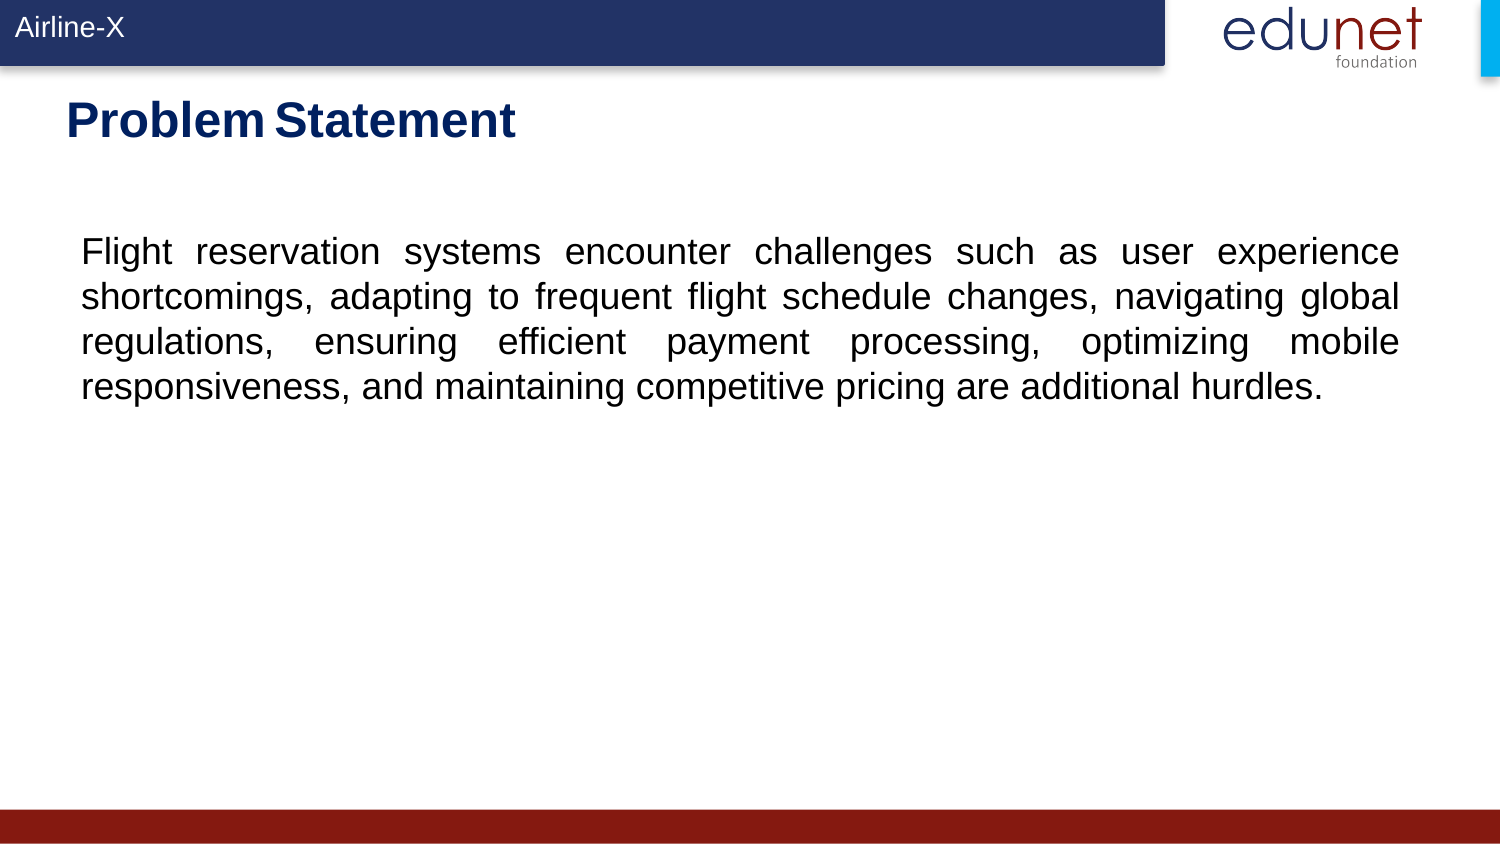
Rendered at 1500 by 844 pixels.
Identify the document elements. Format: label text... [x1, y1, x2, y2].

title Problem Statement [51, 72, 1449, 167]
picture [1219, 4, 1424, 72]
text_box Flight reservation systems encounter challenges such as user experience shortcomings, adapting to frequent flight schedule changes, navigating global regulations, ensuring efficient payment processing, optimizing mobile responsiveness, and maintaining competitive pricing are additional hurdles. [66, 220, 1415, 415]
